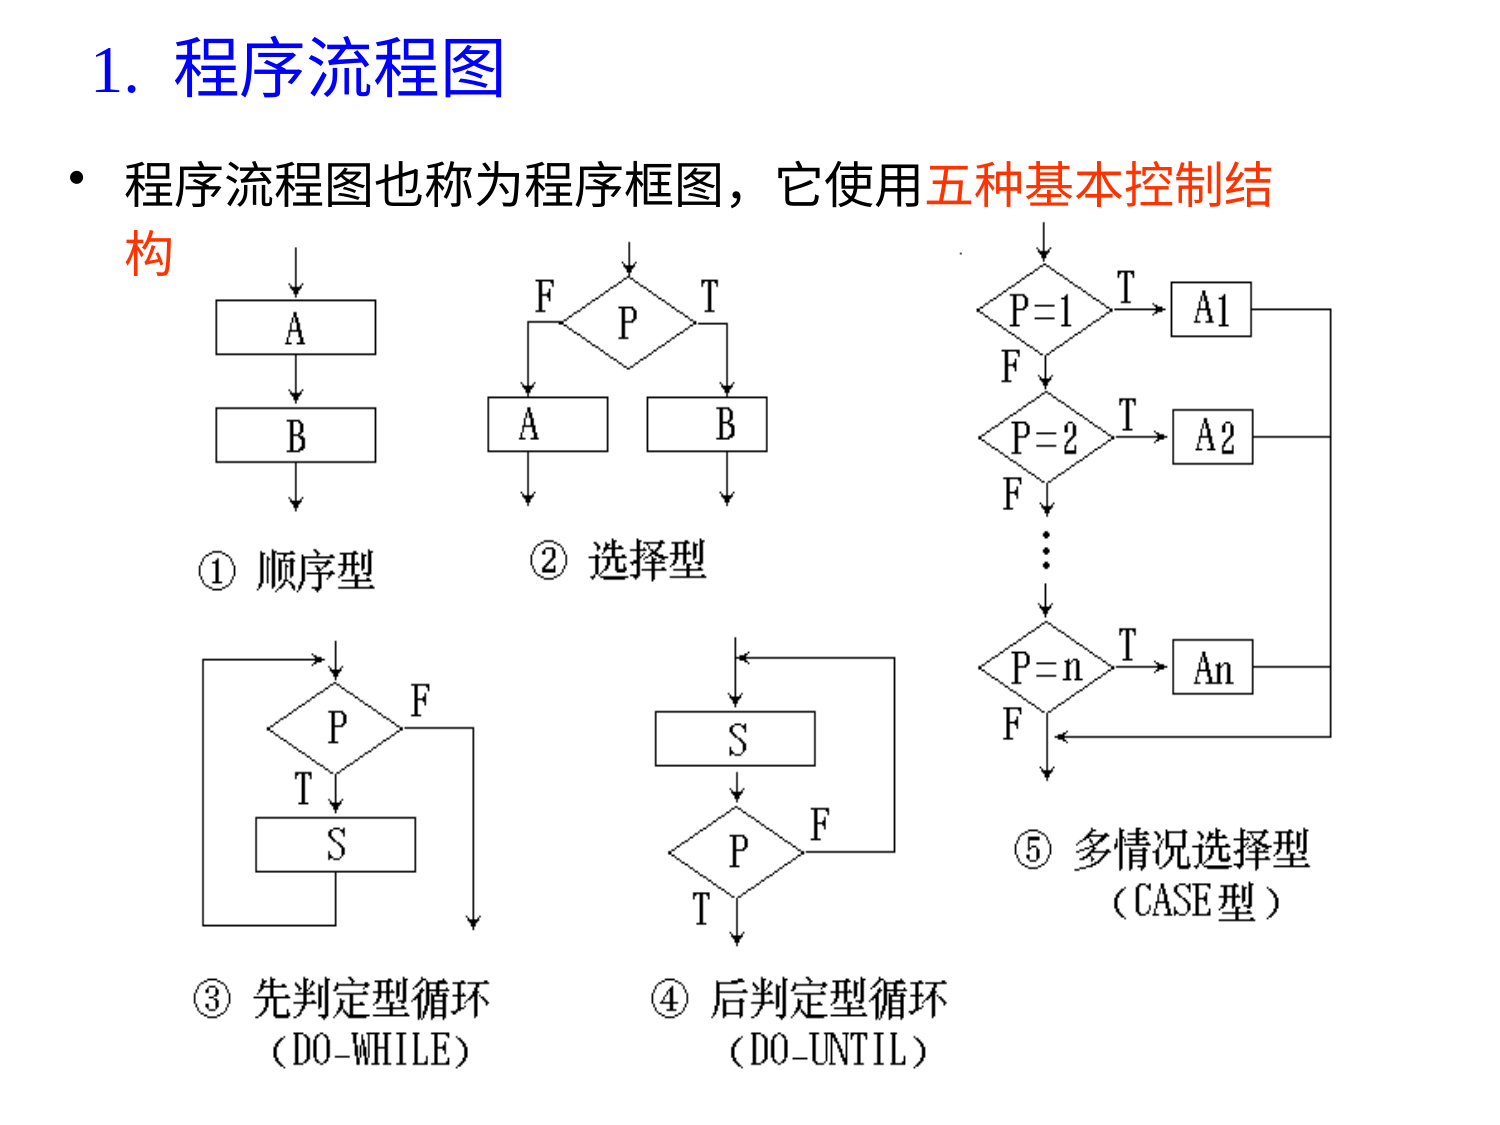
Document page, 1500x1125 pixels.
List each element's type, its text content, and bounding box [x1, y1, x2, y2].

text_box 1. 程序流程图 [74, 19, 802, 114]
picture [170, 219, 1365, 1095]
text_box 程序流程图也称为程序框图，它使用五种基本控制结构： [53, 137, 1371, 220]
